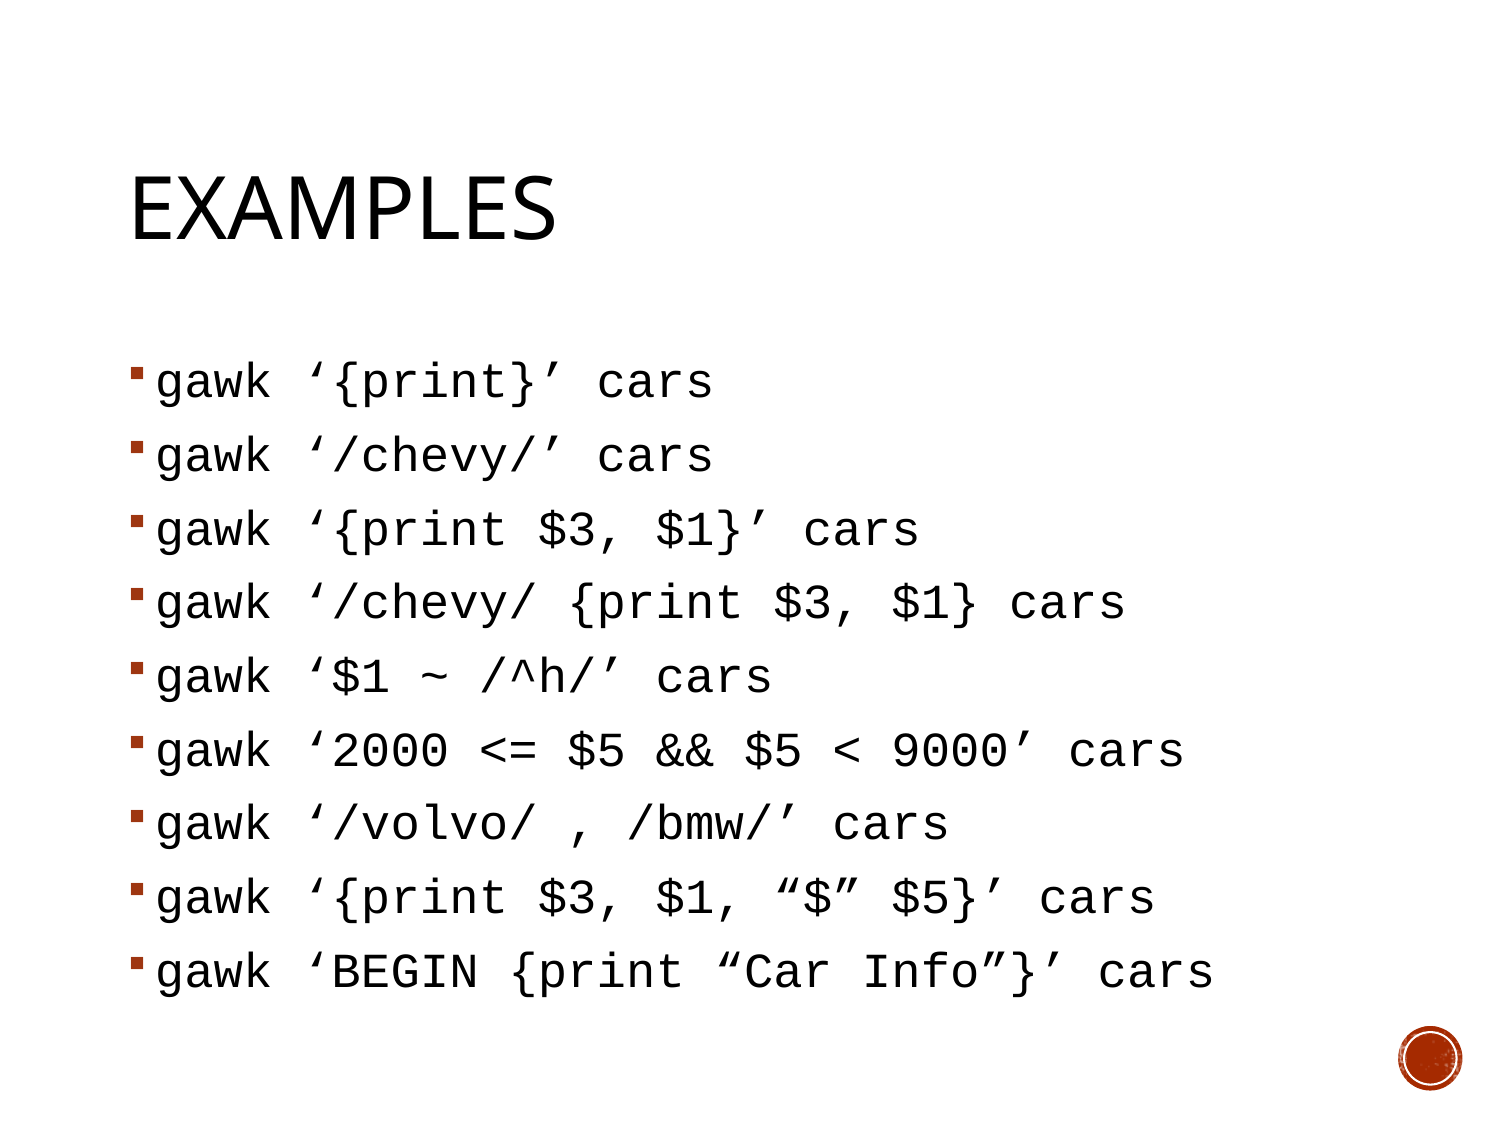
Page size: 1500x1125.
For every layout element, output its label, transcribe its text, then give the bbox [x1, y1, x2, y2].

title Examples [112, 79, 1388, 344]
list gawk ‘{print}’ cars gawk ‘/chevy/’ cars gawk ‘{print $3, $1}’ cars gawk ‘/chevy/ {print $3, $1} cars gawk ‘$1 ~ /^h/’ cars gawk ‘2000 <= $5 && $5 < 9000’ cars gawk ‘/volvo/ , /bmw/’ cars gawk ‘{print $3, $1, “$” $5}’ cars gawk ‘BEGIN {print “Car Info”}’ cars [112, 348, 1388, 1013]
